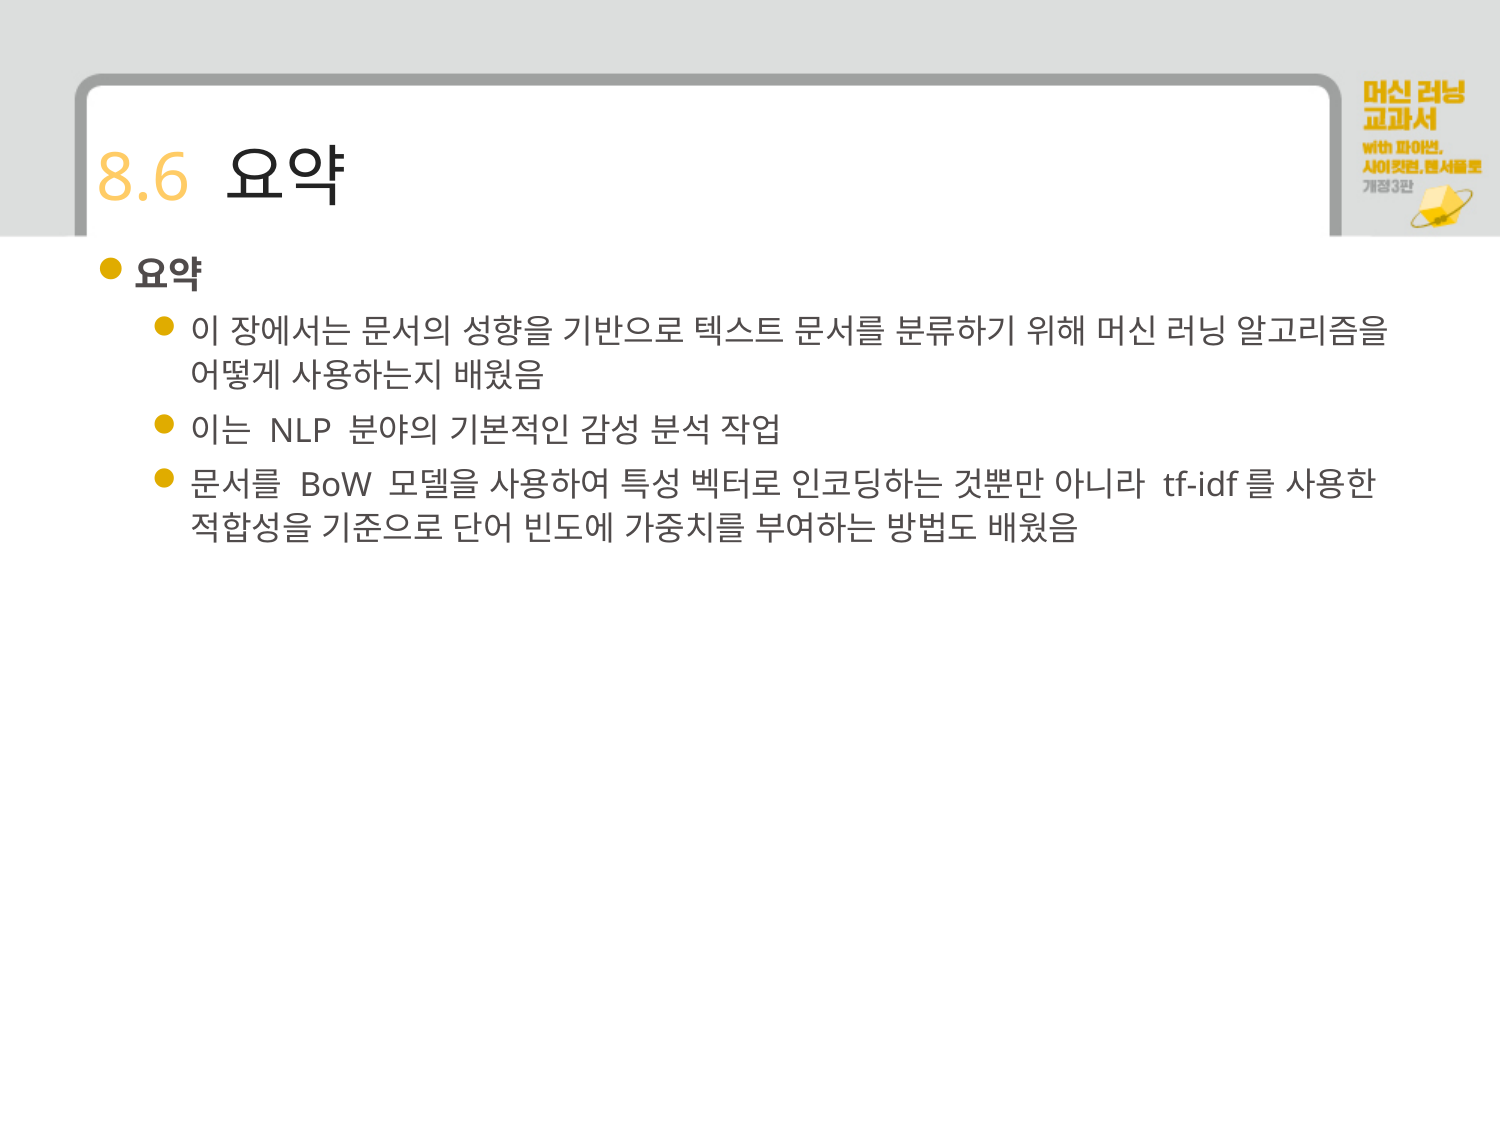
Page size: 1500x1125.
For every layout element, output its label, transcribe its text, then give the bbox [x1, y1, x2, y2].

picture [0, 0, 1500, 1125]
list 요약 이 장에서는 문서의 성향을 기반으로 텍스트 문서를 분류하기 위해 머신 러닝 알고리즘을 어떻게 사용하는지 배웠음 이는 NLP 분야의 기본적인 감성 분석 작업 문서를 BoW 모델을 사용하여 특성 벡터로 인코딩하는 것뿐만 아니라 tf-idf를 사용한 적합성을 기준으로 단어 빈도에 가중치를 부여하는 방법도 배웠음 [81, 239, 1412, 1054]
title 8.6 요약 [81, 90, 1412, 222]
